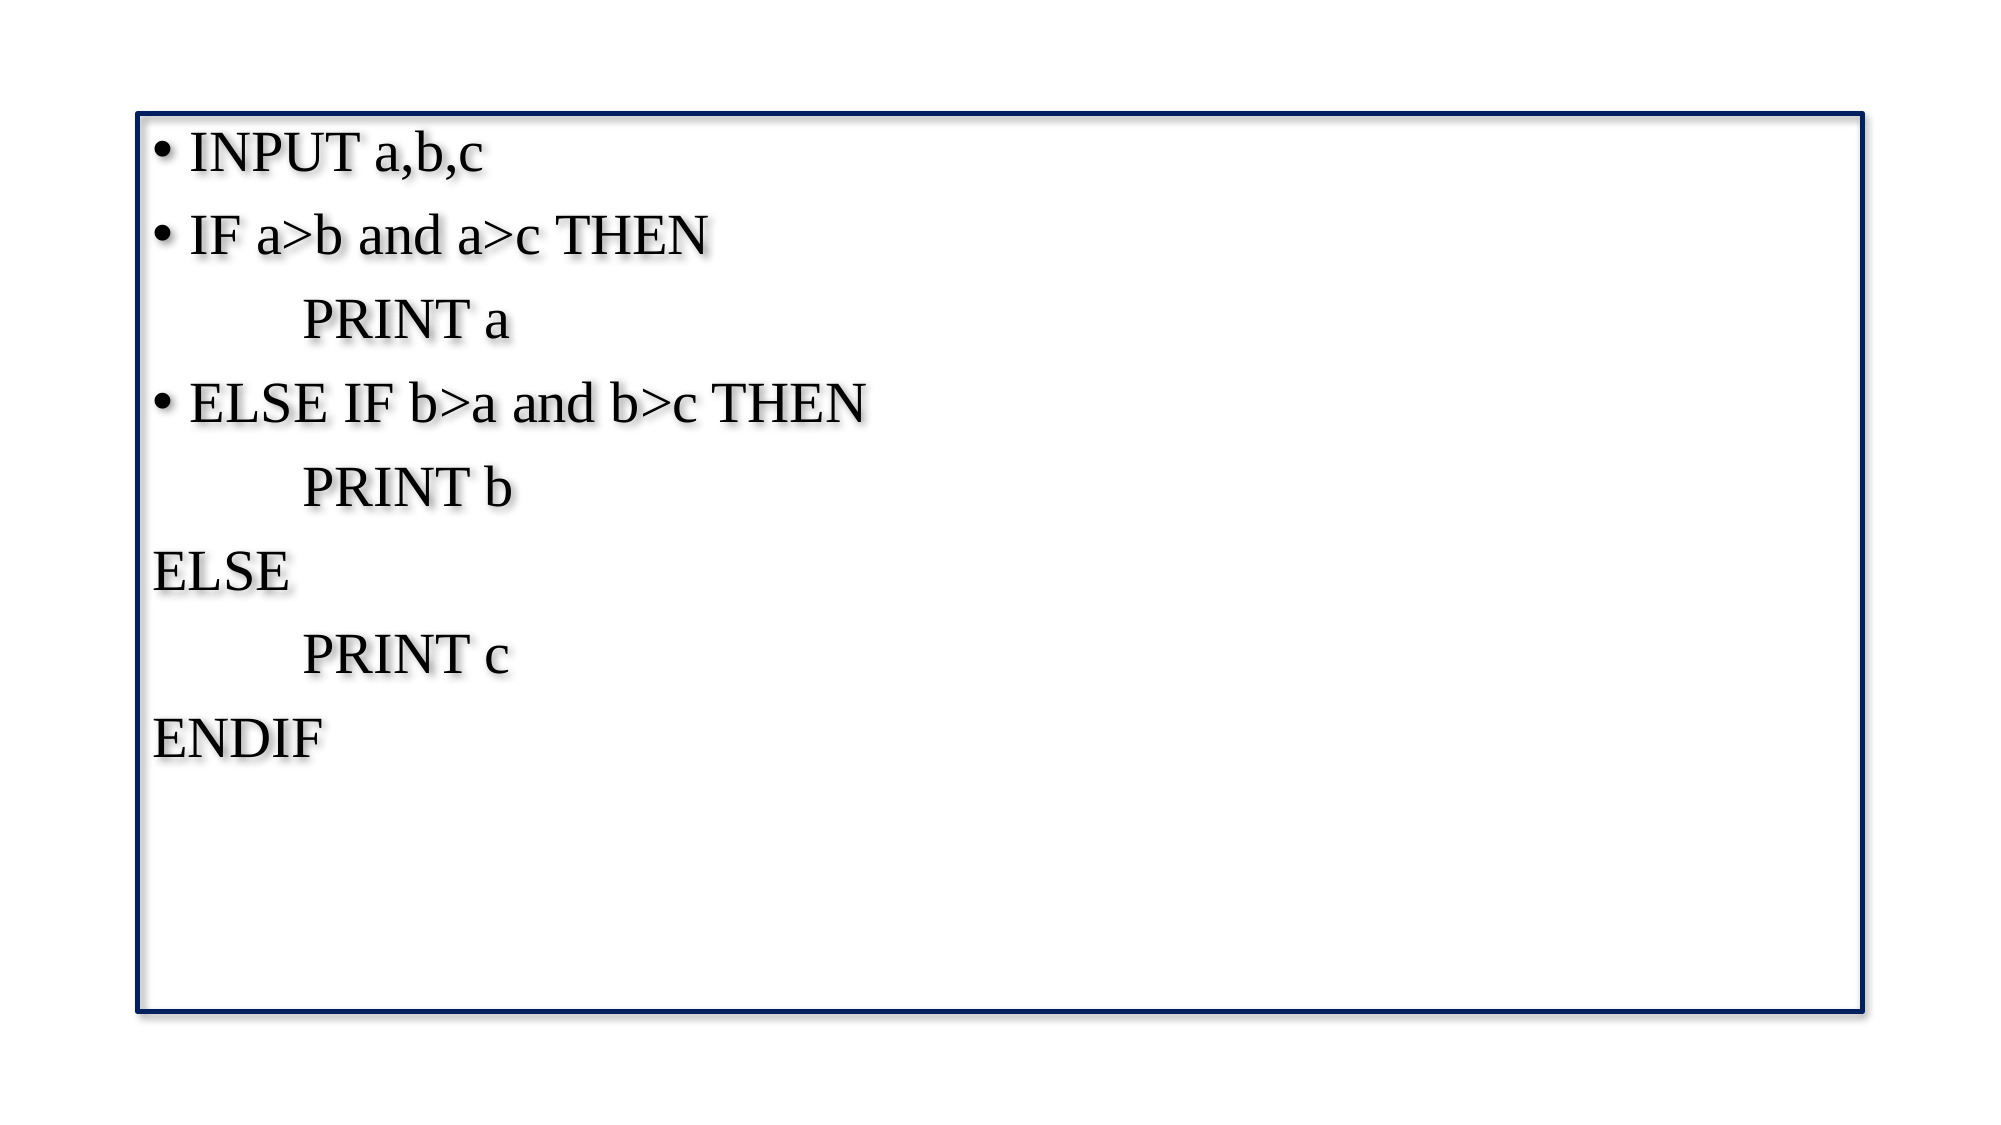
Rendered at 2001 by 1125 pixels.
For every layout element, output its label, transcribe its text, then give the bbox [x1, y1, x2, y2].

list INPUT a,b,c IF a>b and a>c THEN PRINT a ELSE IF b>a and b>c THEN PRINT b ELSE PRINT c ENDIF [137, 113, 1863, 1012]
